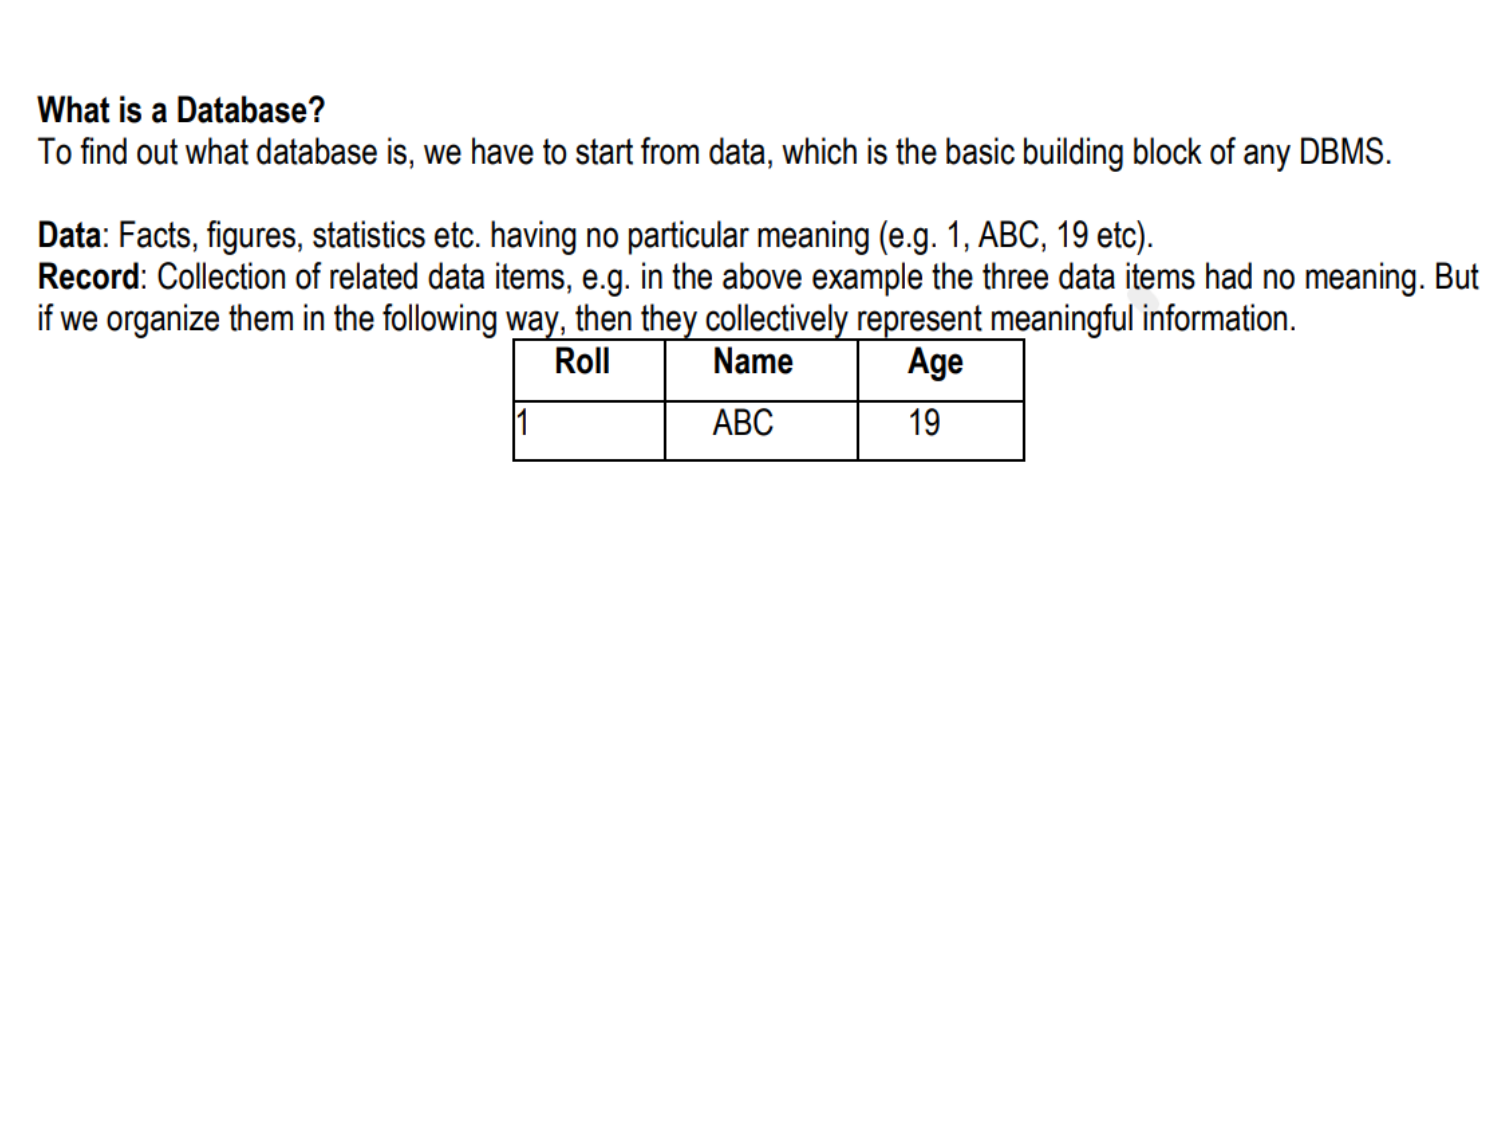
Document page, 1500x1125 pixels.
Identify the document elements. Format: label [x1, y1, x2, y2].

picture [21, 74, 1498, 470]
